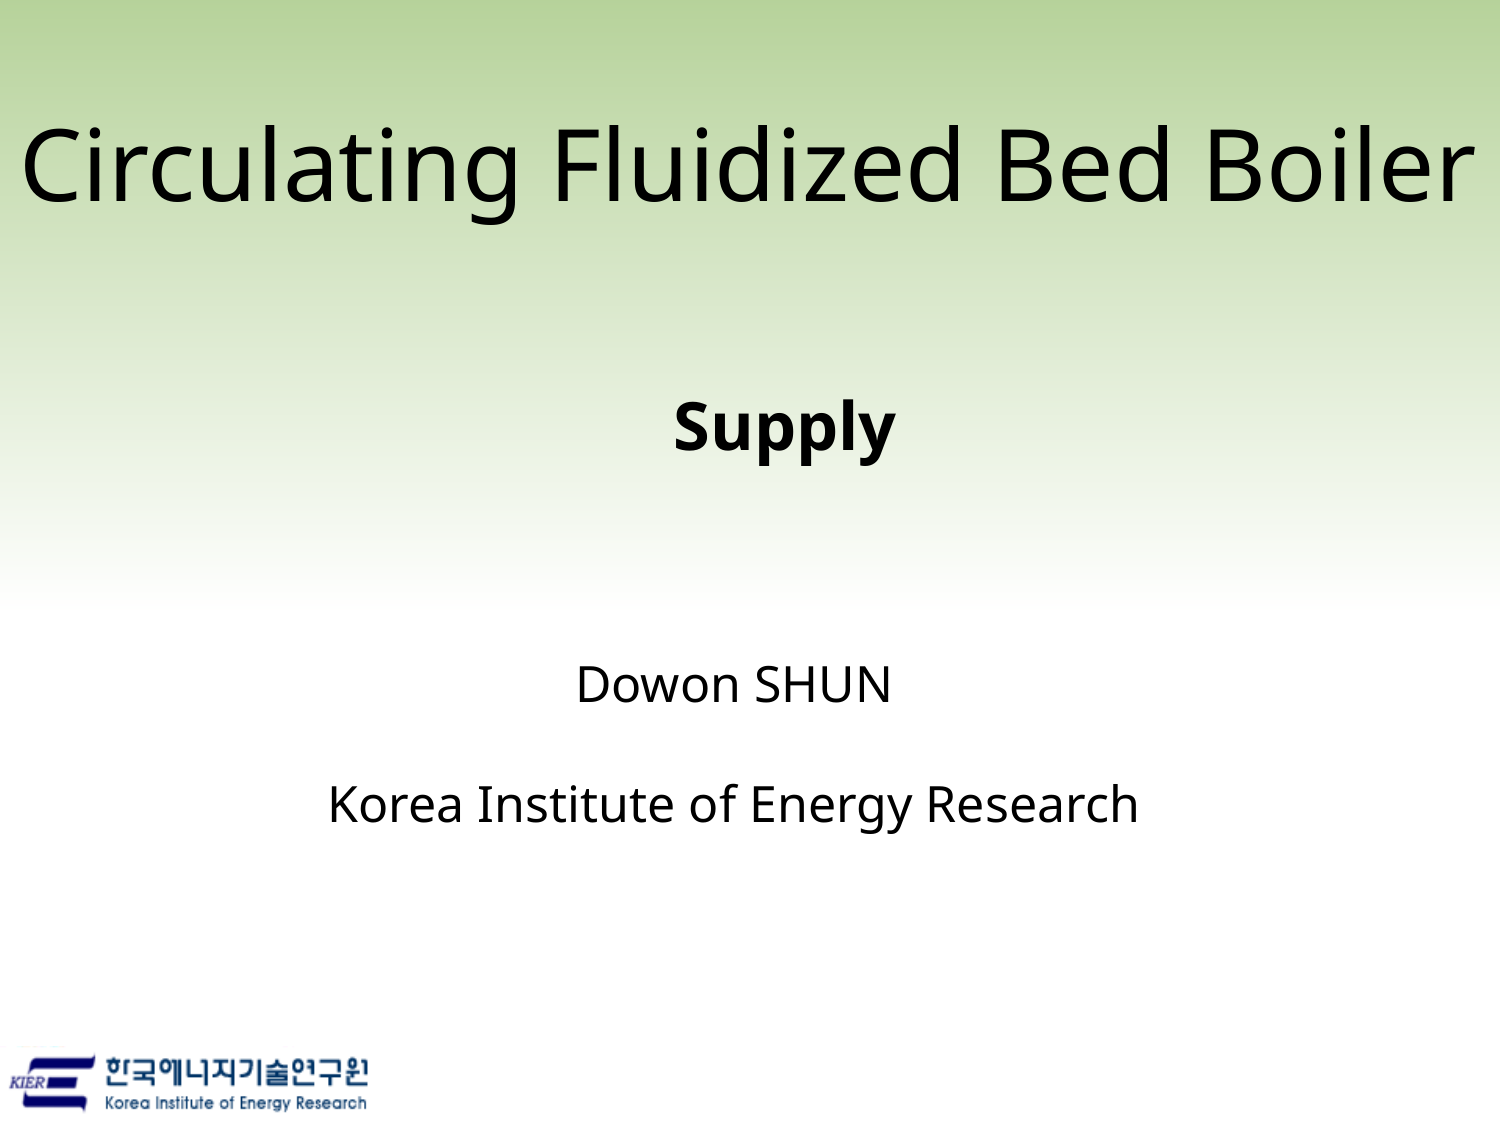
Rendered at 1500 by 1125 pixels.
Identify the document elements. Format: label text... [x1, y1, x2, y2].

title Supply [135, 267, 1436, 580]
text_box Circulating Fluidized Bed Boiler [4, 94, 1493, 229]
text_box Dowon SHUN Korea Institute of Energy Research [312, 645, 1156, 840]
picture [0, 1046, 374, 1125]
